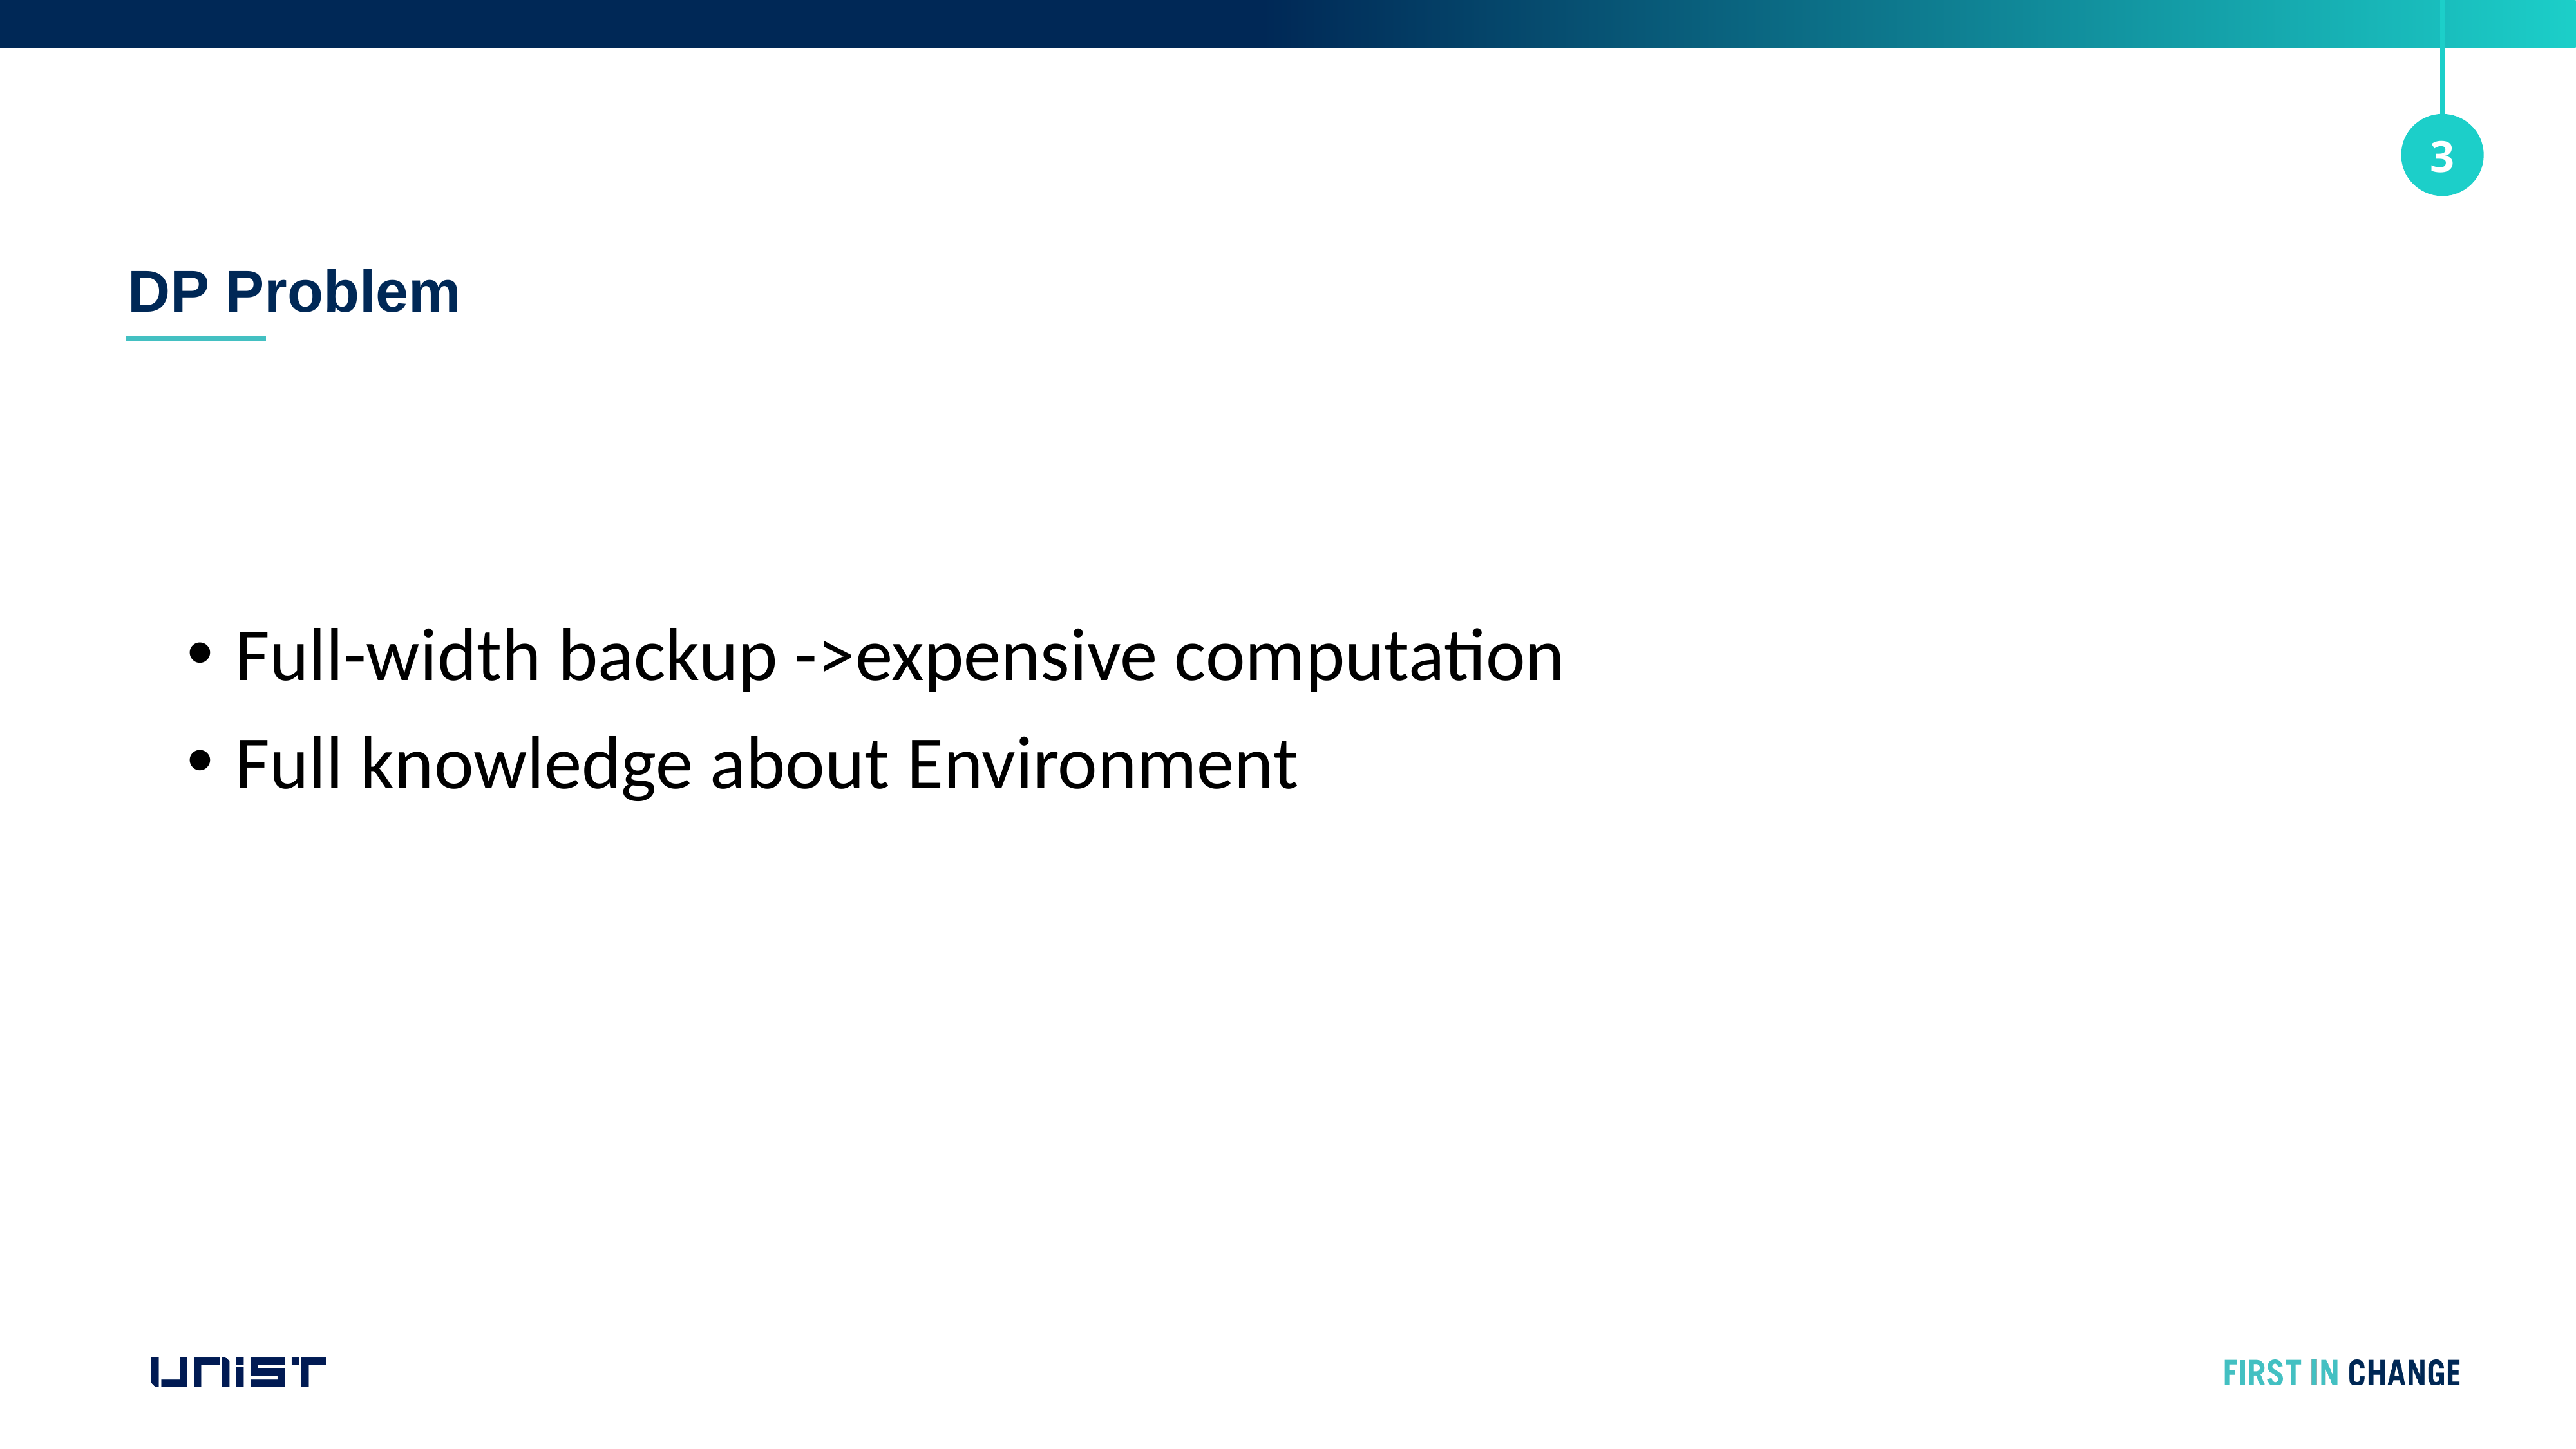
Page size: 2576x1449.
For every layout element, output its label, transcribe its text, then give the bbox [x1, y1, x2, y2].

picture [151, 1357, 326, 1387]
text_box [0, 0, 2576, 196]
list Full-width backup ->expensive computation Full knowledge about Environment [176, 385, 2399, 1305]
text_box DP Problem [118, 248, 1994, 329]
picture [2224, 1359, 2460, 1385]
